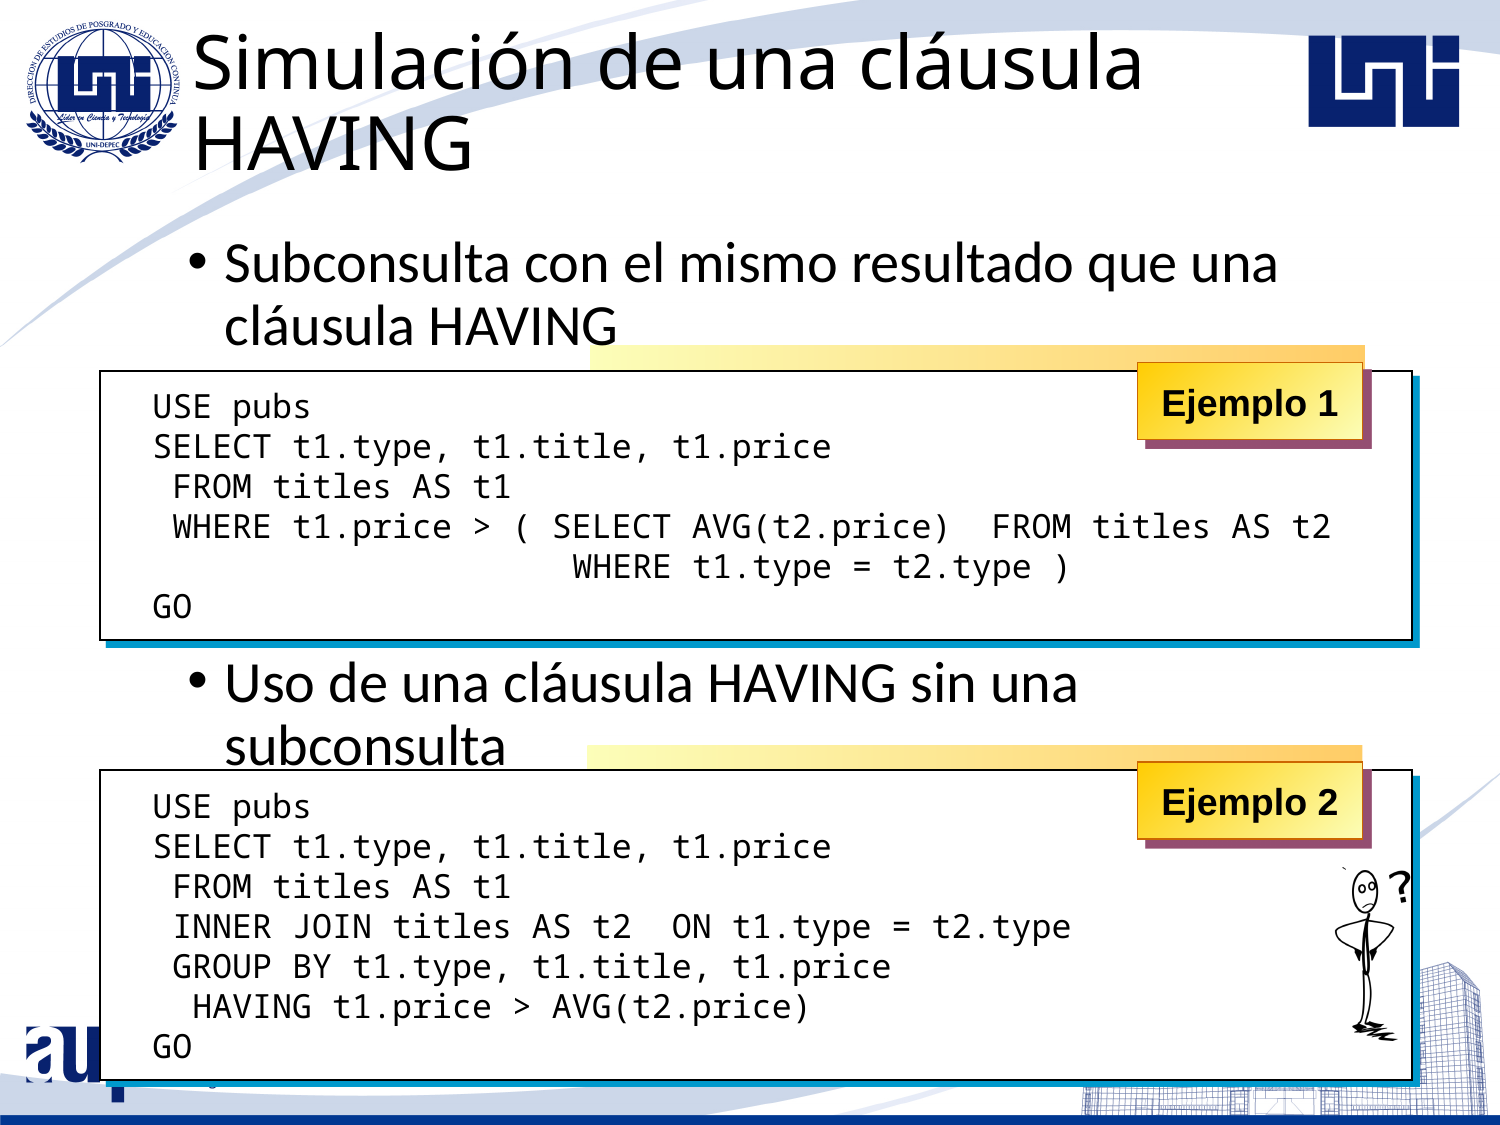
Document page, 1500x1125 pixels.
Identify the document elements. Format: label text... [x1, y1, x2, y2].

text_box Ejemplo 2 [1137, 761, 1363, 840]
picture [0, 0, 1500, 1125]
list Subconsulta con el mismo resultado que una cláusula HAVING Uso de una cláusula HAVING sin una subconsulta [172, 224, 1353, 370]
text_box [1353, 345, 1366, 370]
title Simulación de una cláusula HAVING [177, 59, 1348, 152]
text_box USE pubs SELECT t1.type, t1.title, t1.price FROM titles AS t1 WHERE t1.price > ( SELECT AVG(t2.price) FROM titles AS t2 WHERE t1.type = t2.type ) GO [99, 370, 1413, 641]
text_box USE pubs SELECT t1.type, t1.title, t1.price FROM titles AS t1 INNER JOIN titles AS t2 ON t1.type = t2.type GROUP BY t1.type, t1.title, t1.price HAVING t1.price > AVG(t2.price) GO [99, 770, 1413, 1080]
list Subconsulta con el mismo resultado que una cláusula HAVING Uso de una cláusula HAVING sin una subconsulta [172, 647, 1353, 770]
text_box [1353, 745, 1363, 761]
text_box Ejemplo 1 [1137, 362, 1363, 440]
